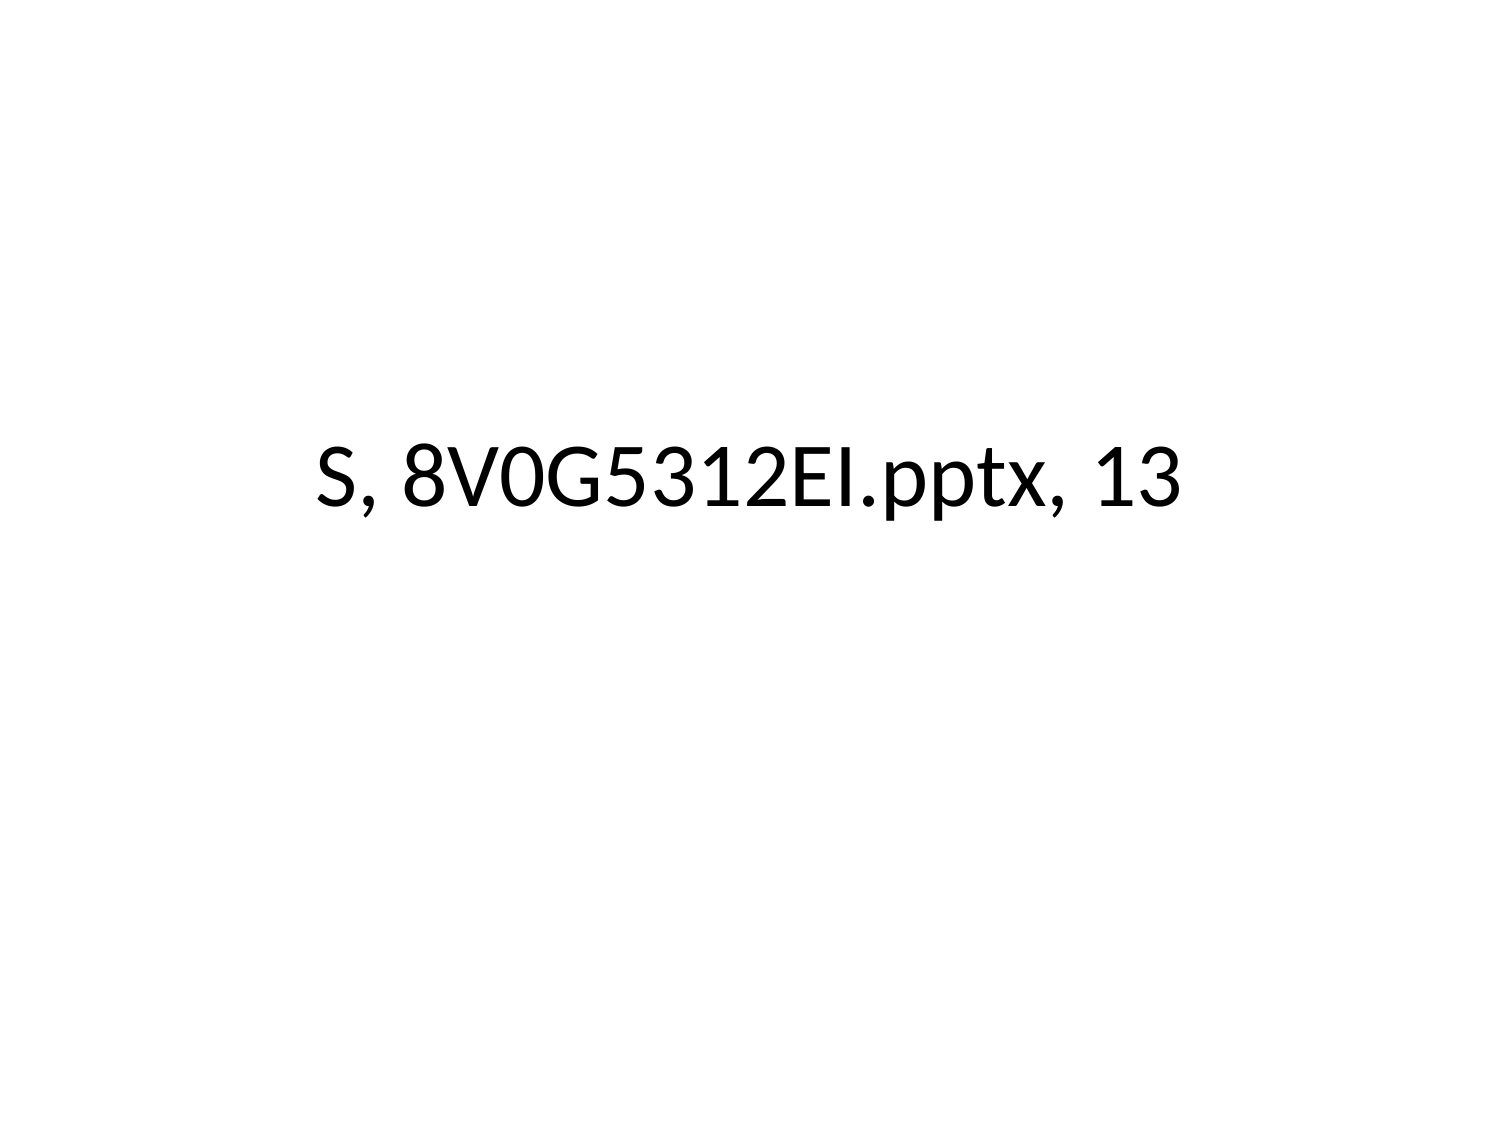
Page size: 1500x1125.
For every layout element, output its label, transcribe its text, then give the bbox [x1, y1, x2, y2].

title S, 8V0G5312EI.pptx, 13 [112, 349, 1388, 591]
